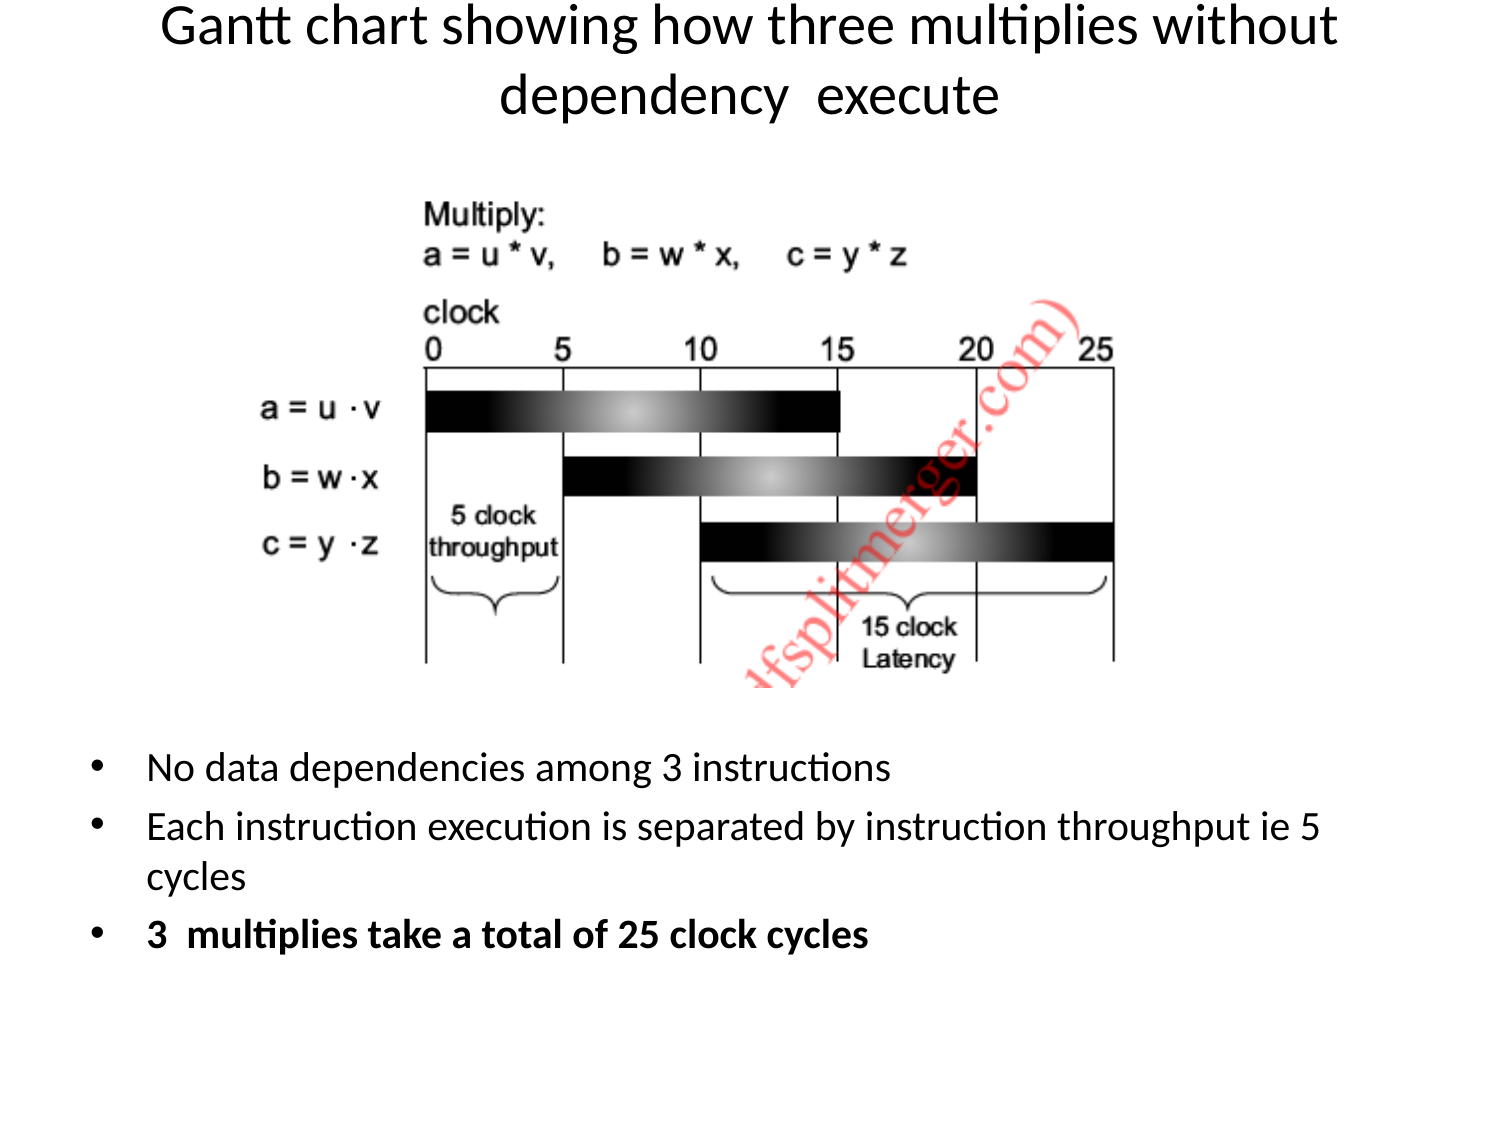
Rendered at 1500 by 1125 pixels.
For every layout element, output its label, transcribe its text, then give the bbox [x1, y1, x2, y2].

text_box No data dependencies among 3 instructions Each instruction execution is separated by instruction throughput ie 5 cycles 3 multiplies take a total of 25 clock cycles [74, 732, 1425, 1113]
title Gantt chart showing how three multiplies without dependency execute [75, 45, 1425, 138]
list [224, 188, 1149, 688]
